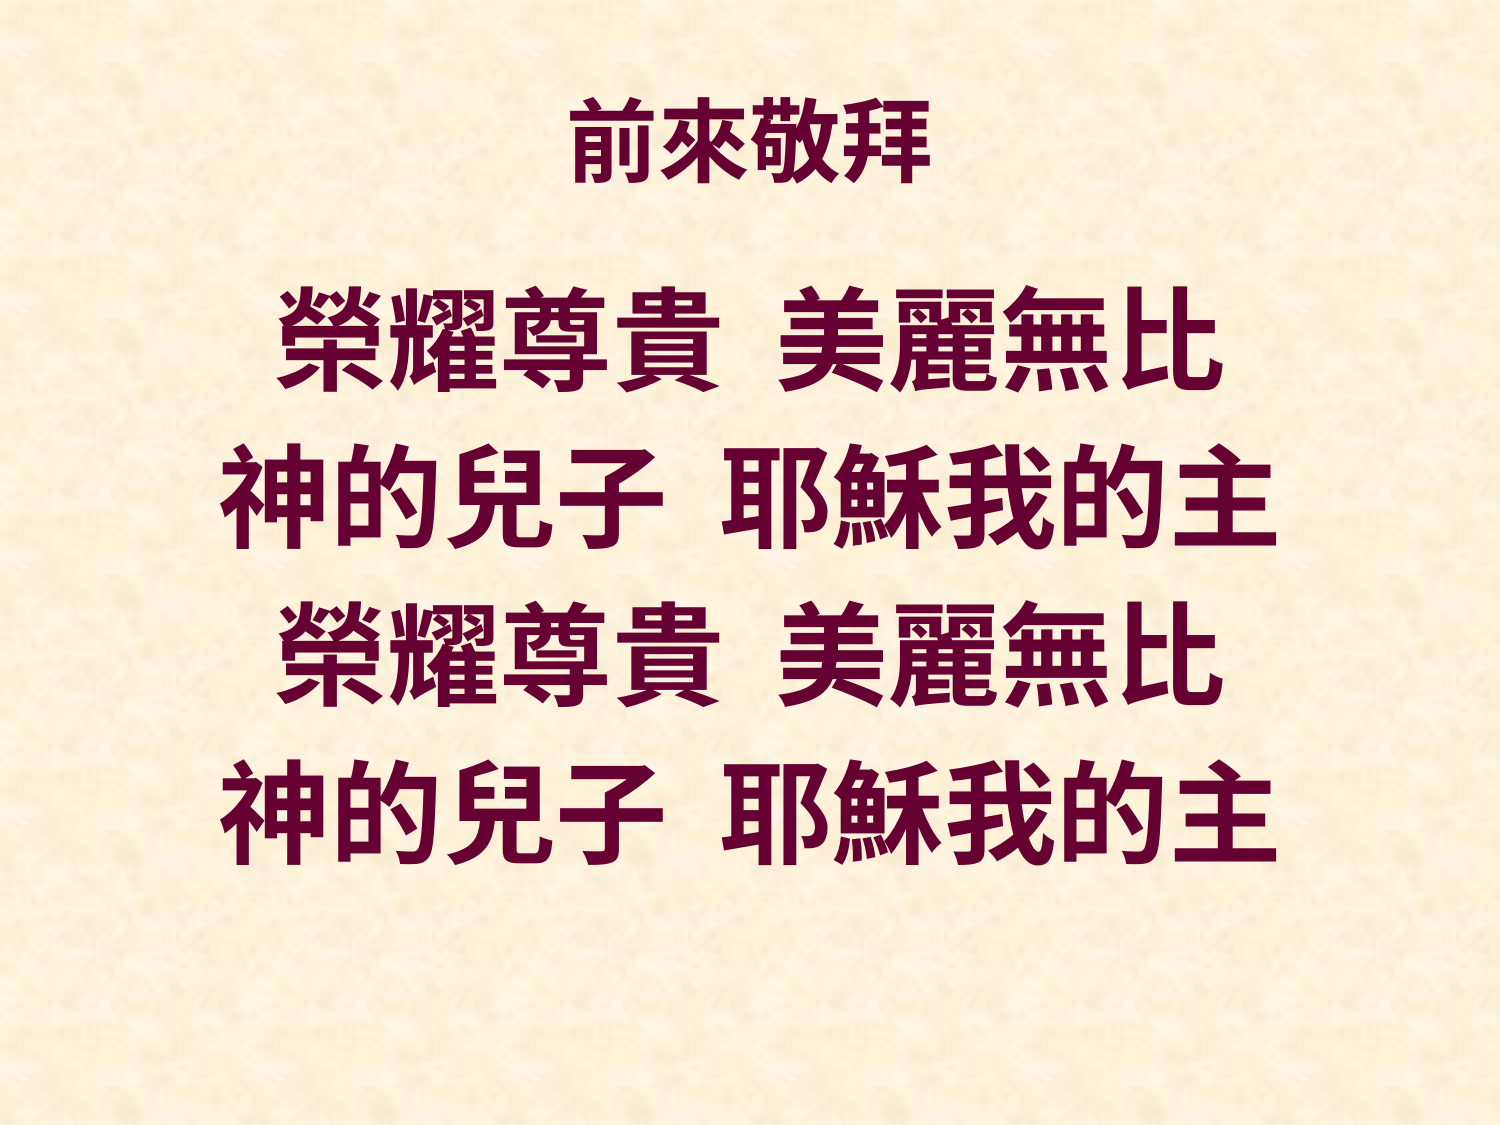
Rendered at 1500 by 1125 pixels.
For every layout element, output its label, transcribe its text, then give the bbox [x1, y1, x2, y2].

picture [0, 0, 1500, 1125]
list 榮耀尊貴 美麗無比 神的兒子 耶穌我的主 榮耀尊貴 美麗無比 神的兒子 耶穌我的主 [75, 262, 1425, 1125]
title 前來敬拜 [75, 45, 1425, 233]
